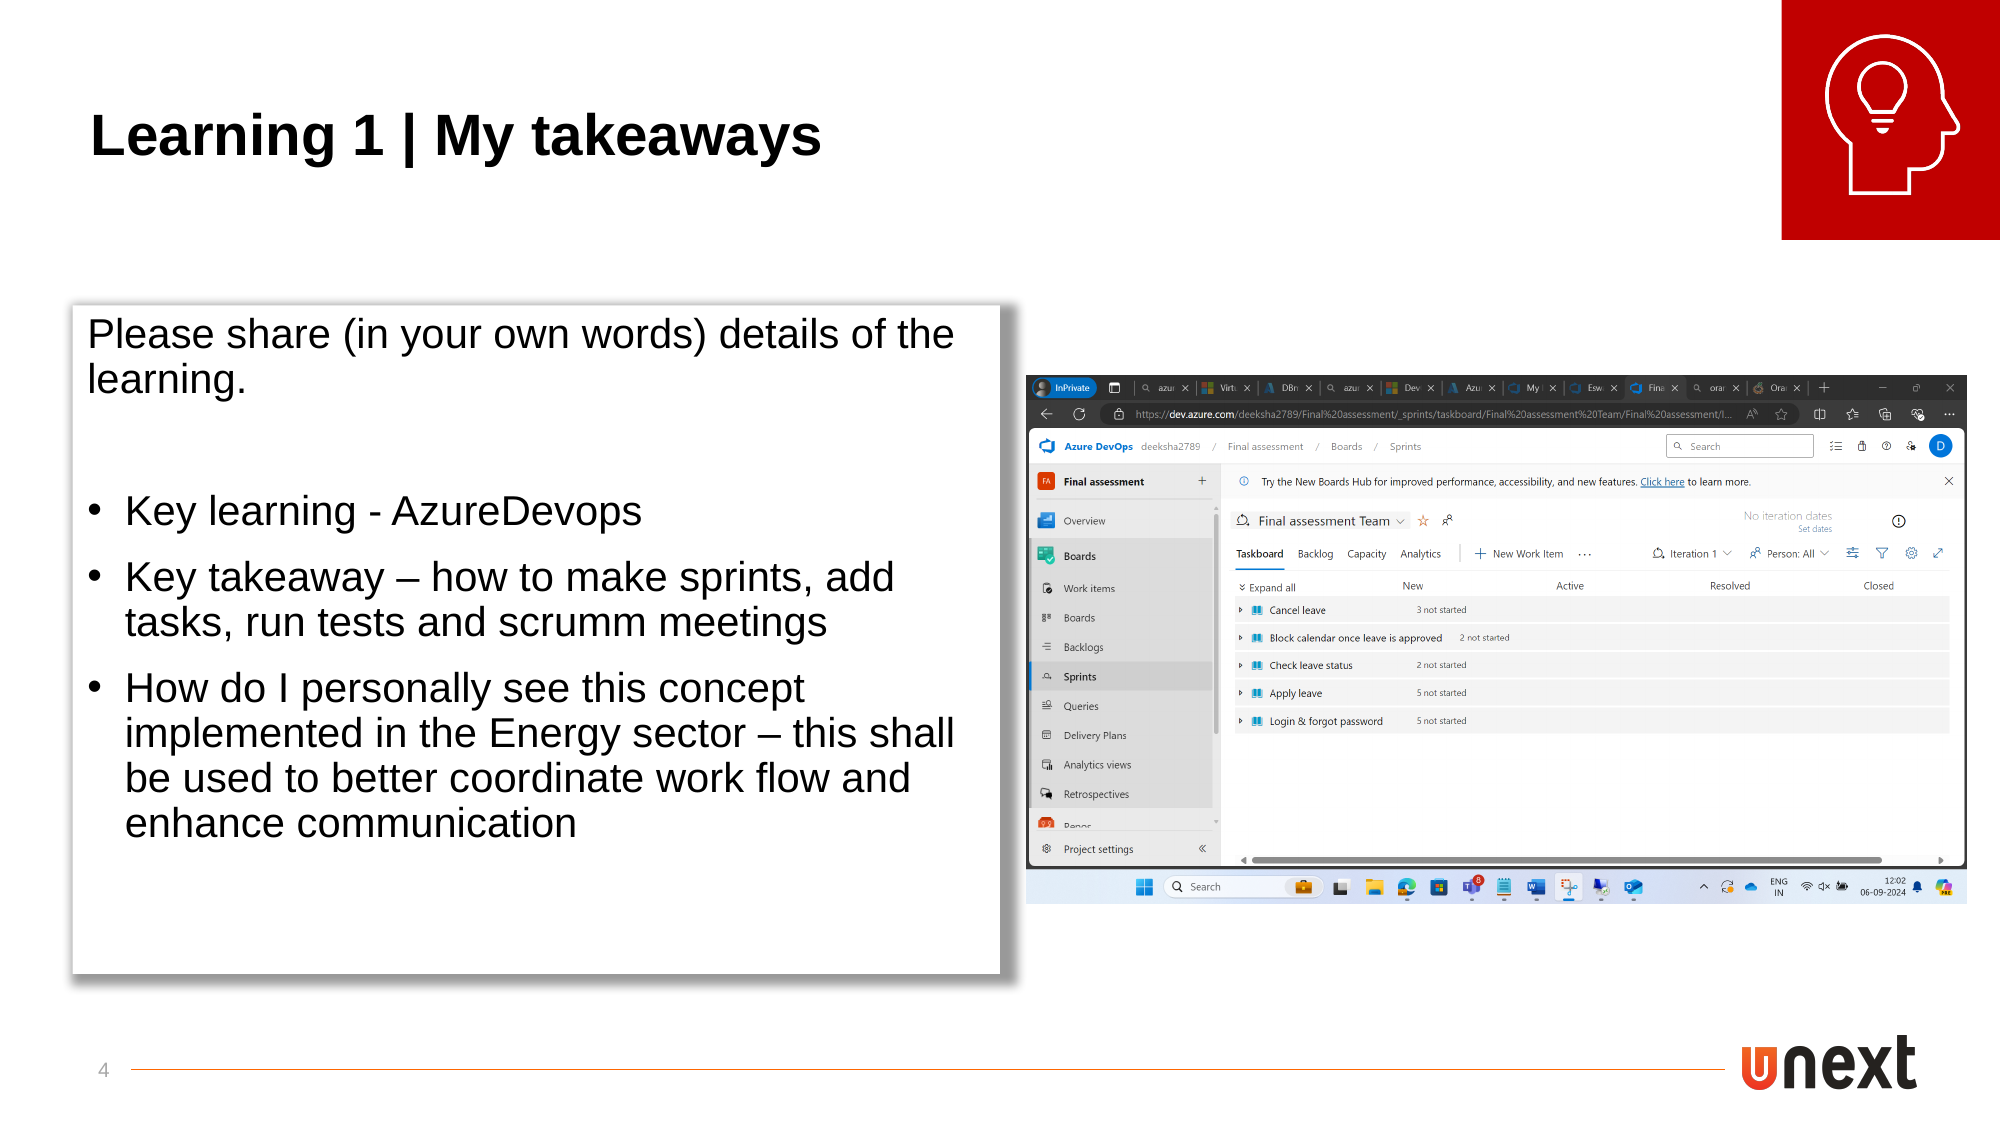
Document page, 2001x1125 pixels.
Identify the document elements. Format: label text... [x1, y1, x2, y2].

slide_number 4 [48, 1047, 110, 1091]
text_box Please share (in your own words) details of the learning. Key learning - AzureDevops Key takeaway – how to make sprints, add tasks, run tests and scrumm meetings How do I personally see this concept implemented in the Energy sector – this shall be used to better coordinate work flow and enhance communication [72, 305, 1000, 974]
picture [1742, 1035, 1917, 1090]
picture [1026, 375, 1967, 904]
text_box [1781, 0, 2000, 241]
picture [1797, 23, 1988, 214]
title Learning 1 | My takeaways [76, 78, 1797, 196]
